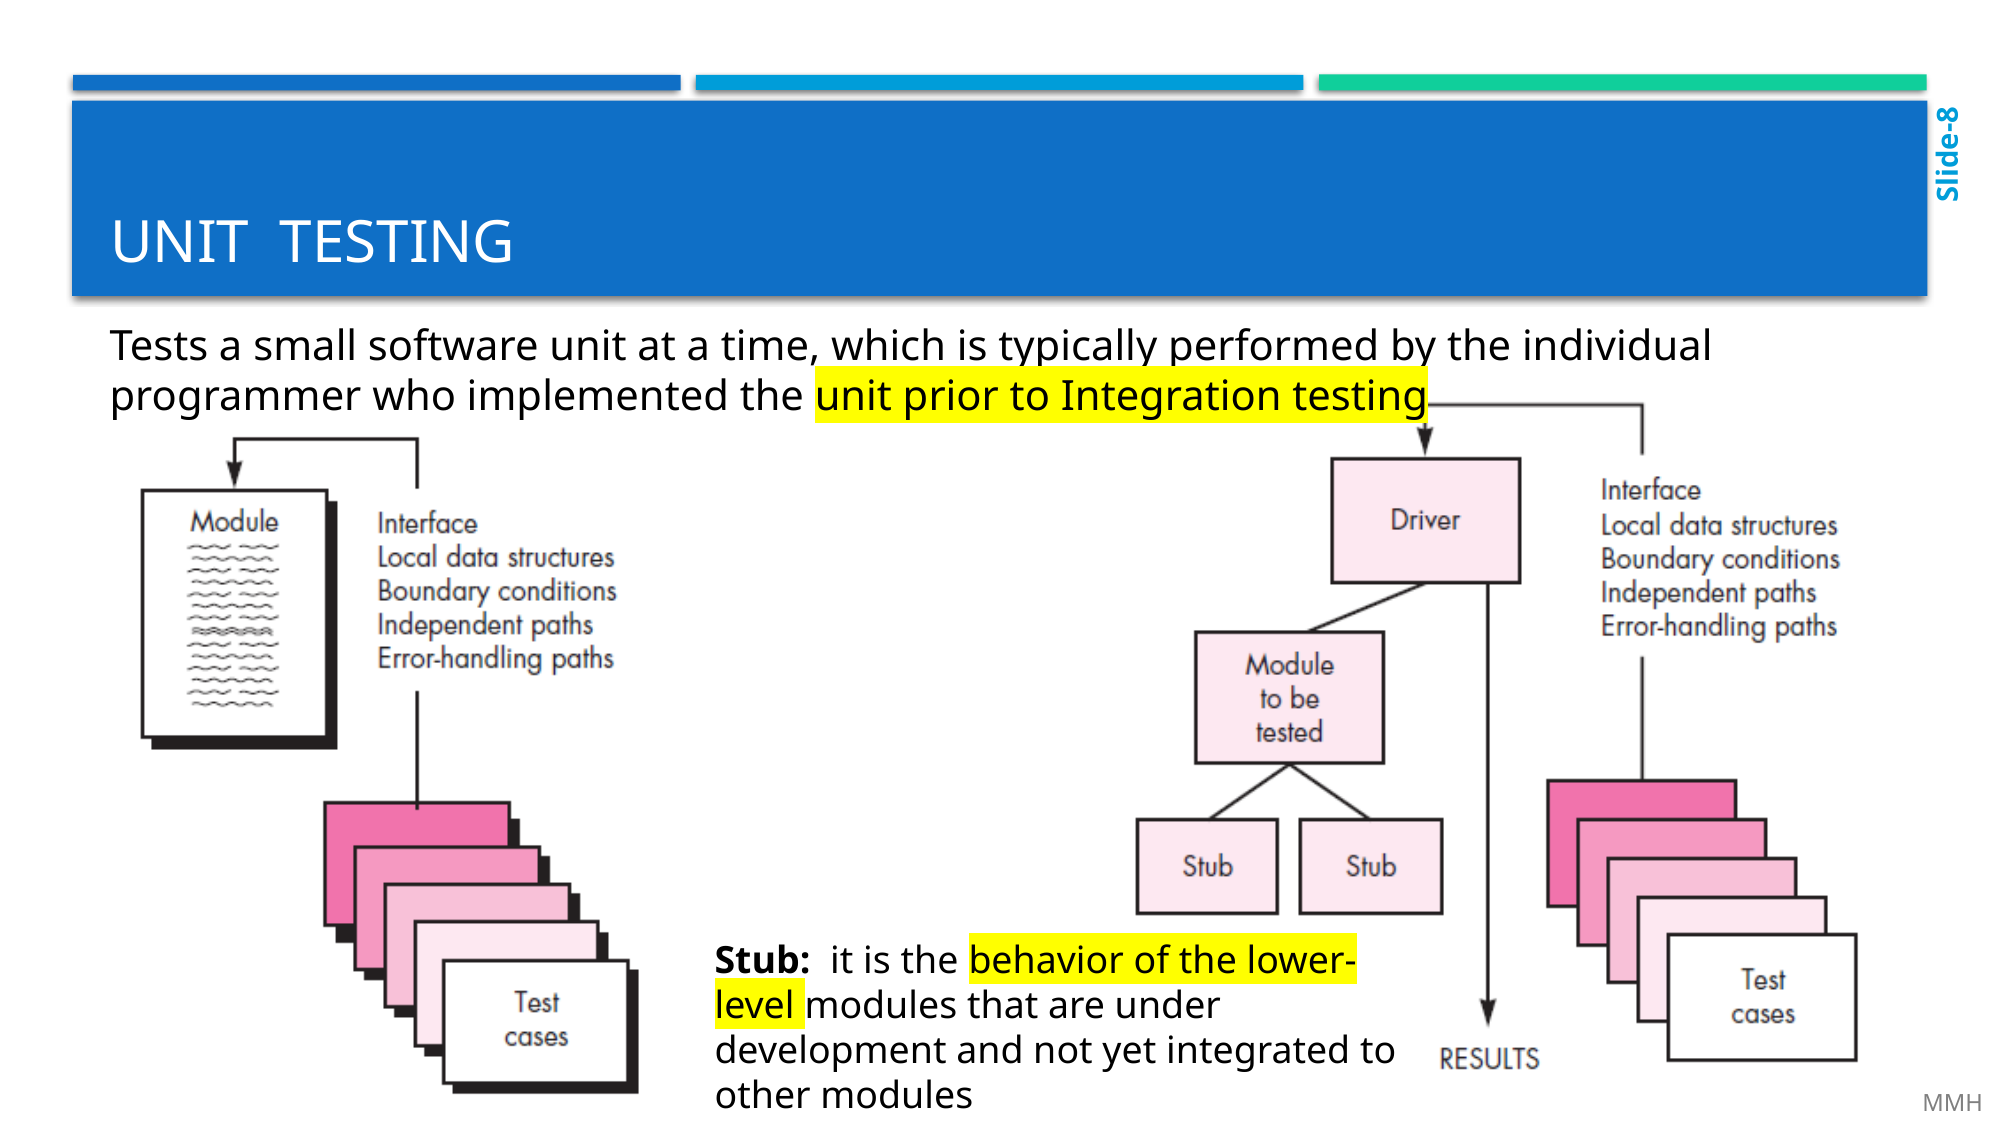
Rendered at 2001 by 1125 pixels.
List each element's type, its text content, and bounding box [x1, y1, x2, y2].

title Unit testing [95, 115, 1905, 282]
picture [1083, 391, 1875, 1081]
text_box Stub: it is the behavior of the lower-level modules that are under development and not yet integrated to other modules [699, 928, 1425, 1123]
text_box Slide-8 [1930, 99, 1968, 236]
picture [87, 427, 702, 1103]
text_box MMH [1894, 1079, 2000, 1125]
text_box Tests a small software unit at a time, which is typically performed by the individual programmer who implemented the unit prior to Integration testing [94, 311, 1937, 427]
